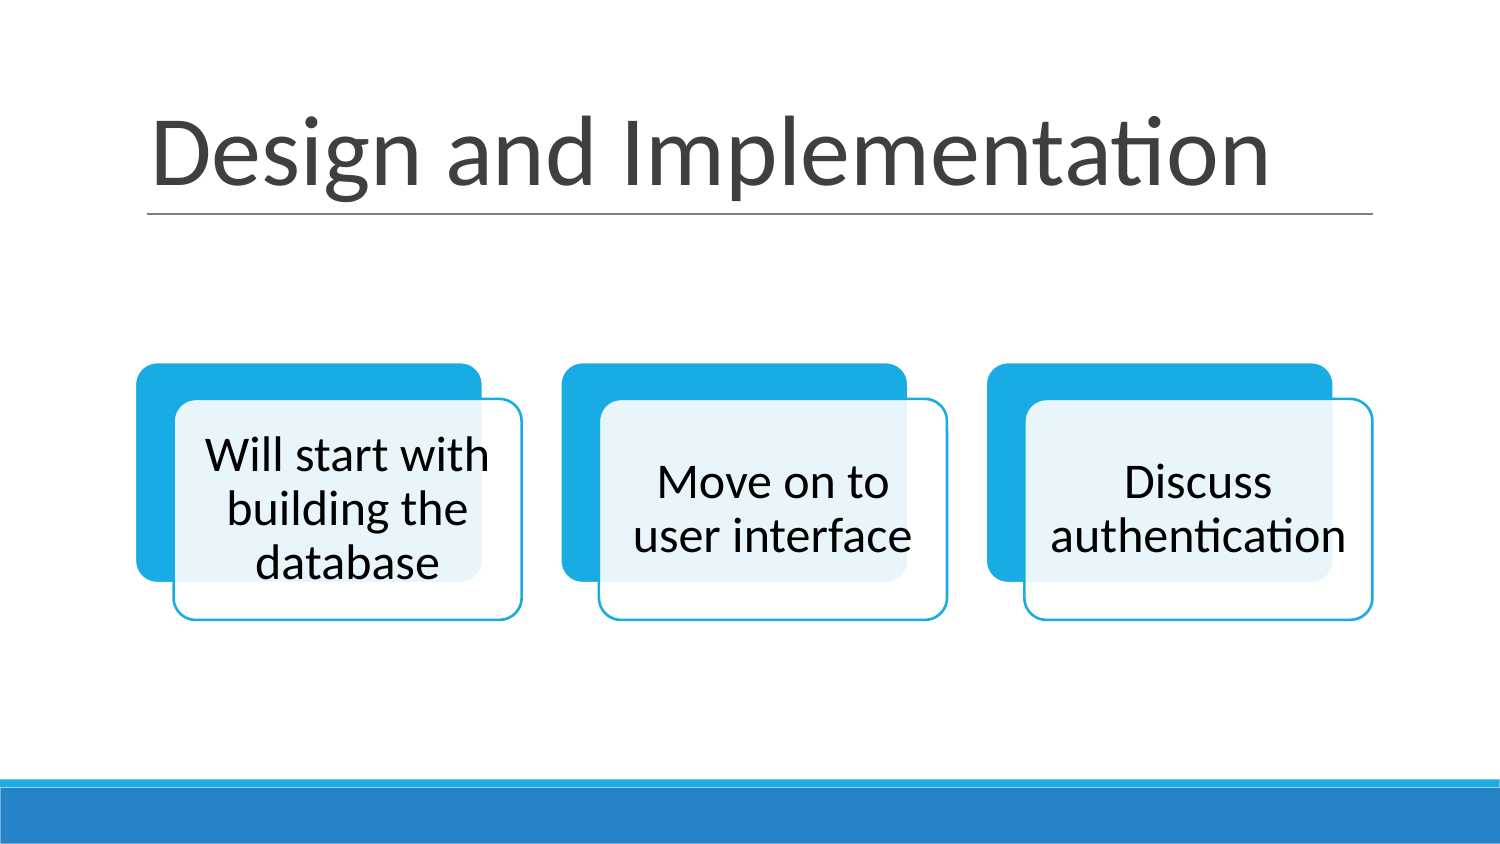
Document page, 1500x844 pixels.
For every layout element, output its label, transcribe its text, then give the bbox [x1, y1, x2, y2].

title Design and Implementation [135, 35, 1373, 214]
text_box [134, 361, 1373, 621]
